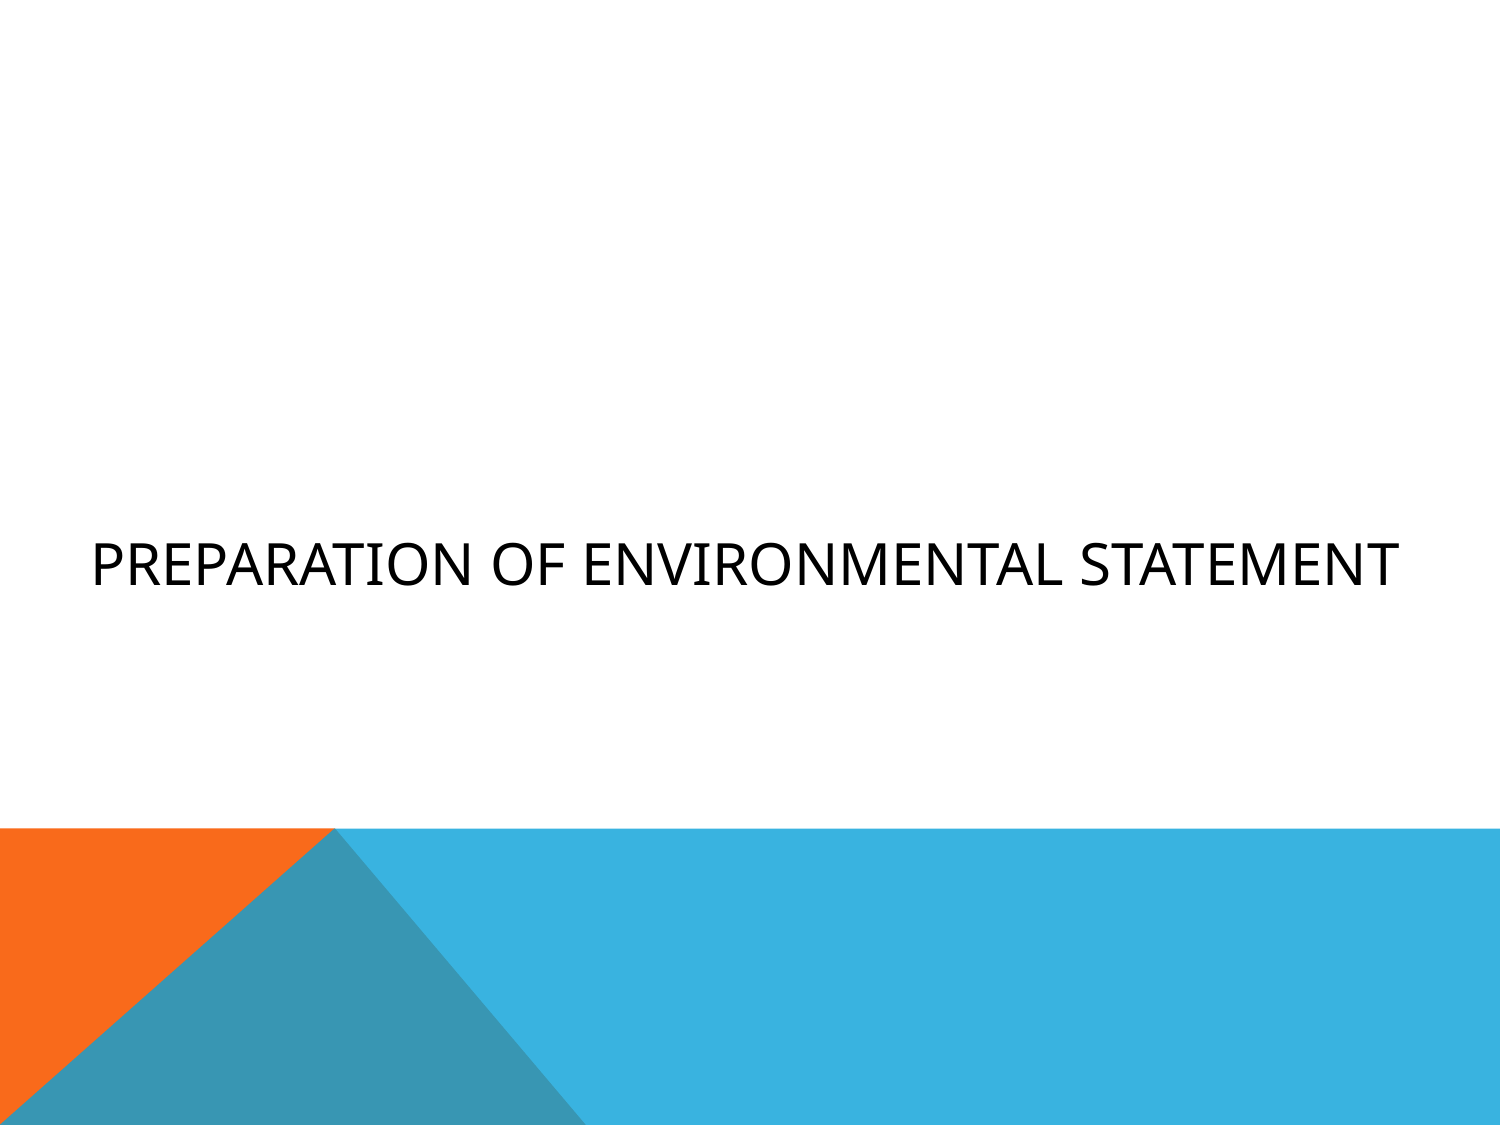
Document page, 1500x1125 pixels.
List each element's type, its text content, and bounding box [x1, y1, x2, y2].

title PREPARATION OF ENVIRONMENTAL STATEMENT [75, 299, 1425, 825]
